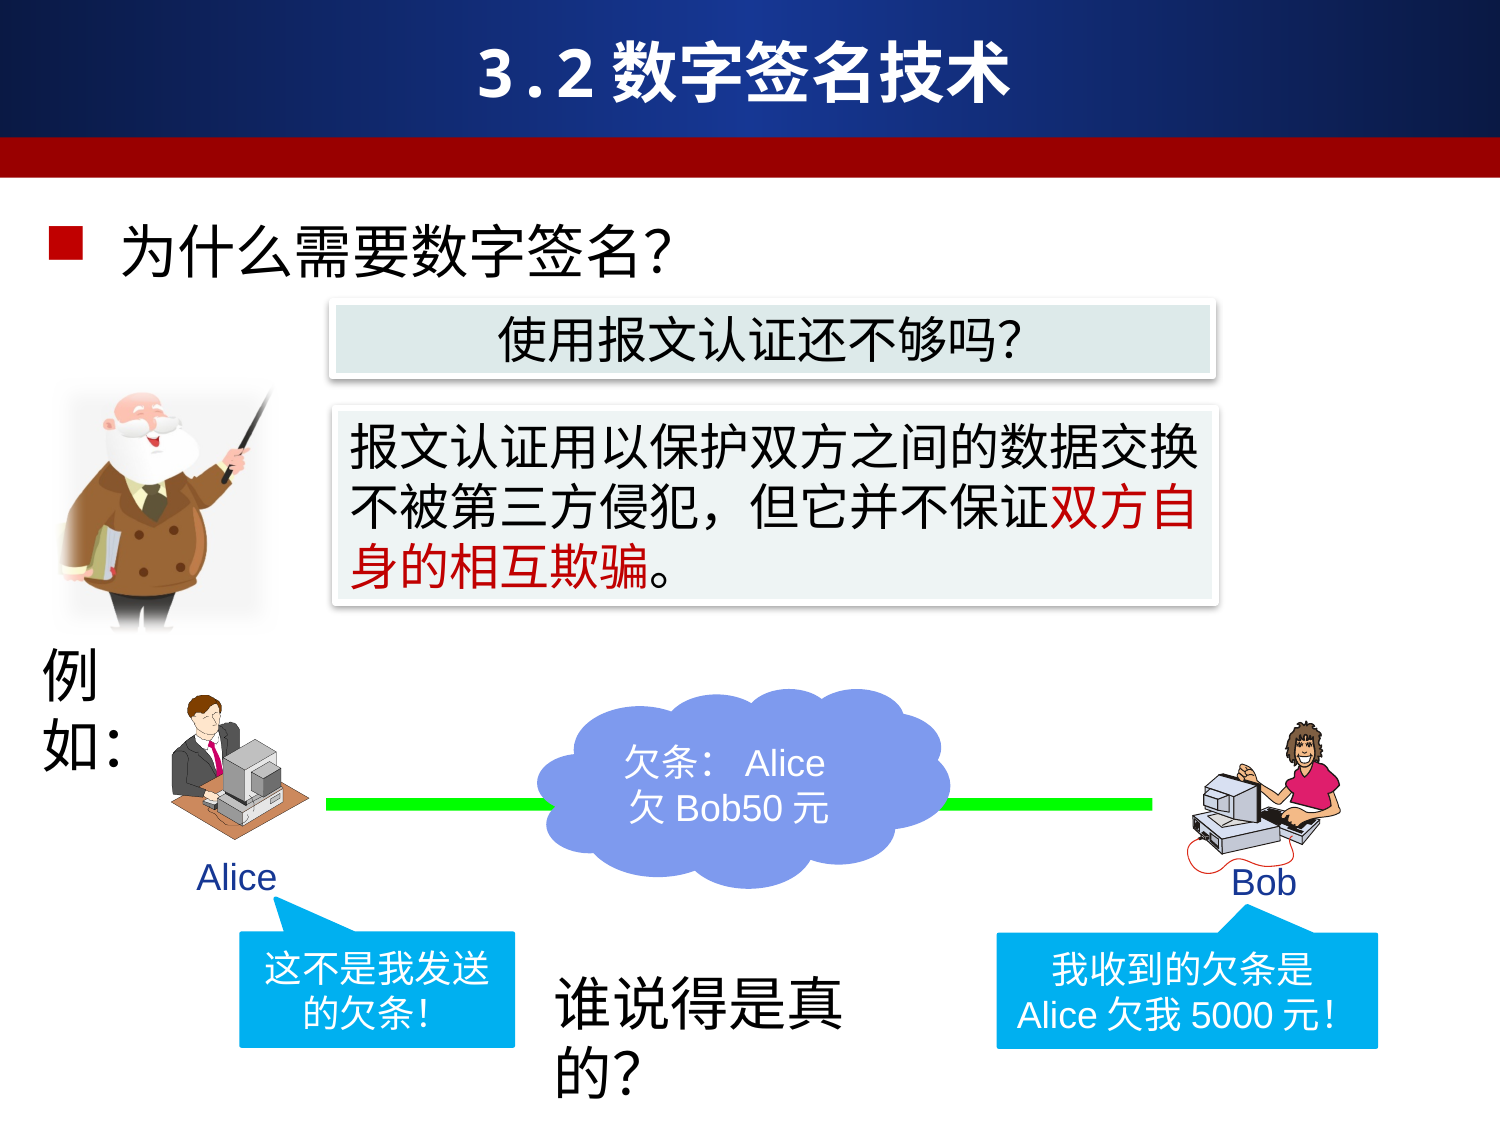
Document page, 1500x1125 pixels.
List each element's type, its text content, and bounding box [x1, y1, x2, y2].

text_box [1186, 720, 1342, 934]
text_box 为什么需要数字签名？ [27, 206, 1342, 295]
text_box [159, 694, 315, 929]
text_box 例如： [25, 629, 204, 788]
picture [51, 376, 281, 636]
text_box 我收到的欠条是Alice欠我5000元！ [996, 932, 1379, 1049]
title 3.2数字签名技术 [50, 24, 1438, 118]
text_box 使用报文认证还不够吗？ [329, 298, 1216, 379]
text_box 欠条：Alice欠Bob50元 [537, 688, 951, 889]
text_box 这不是我发送的欠条！ [239, 915, 516, 1048]
text_box 报文认证用以保护双方之间的数据交换不被第三方侵犯，但它并不保证双方自身的相互欺骗。 [332, 405, 1219, 606]
text_box 谁说得是真的？ [537, 958, 974, 1117]
